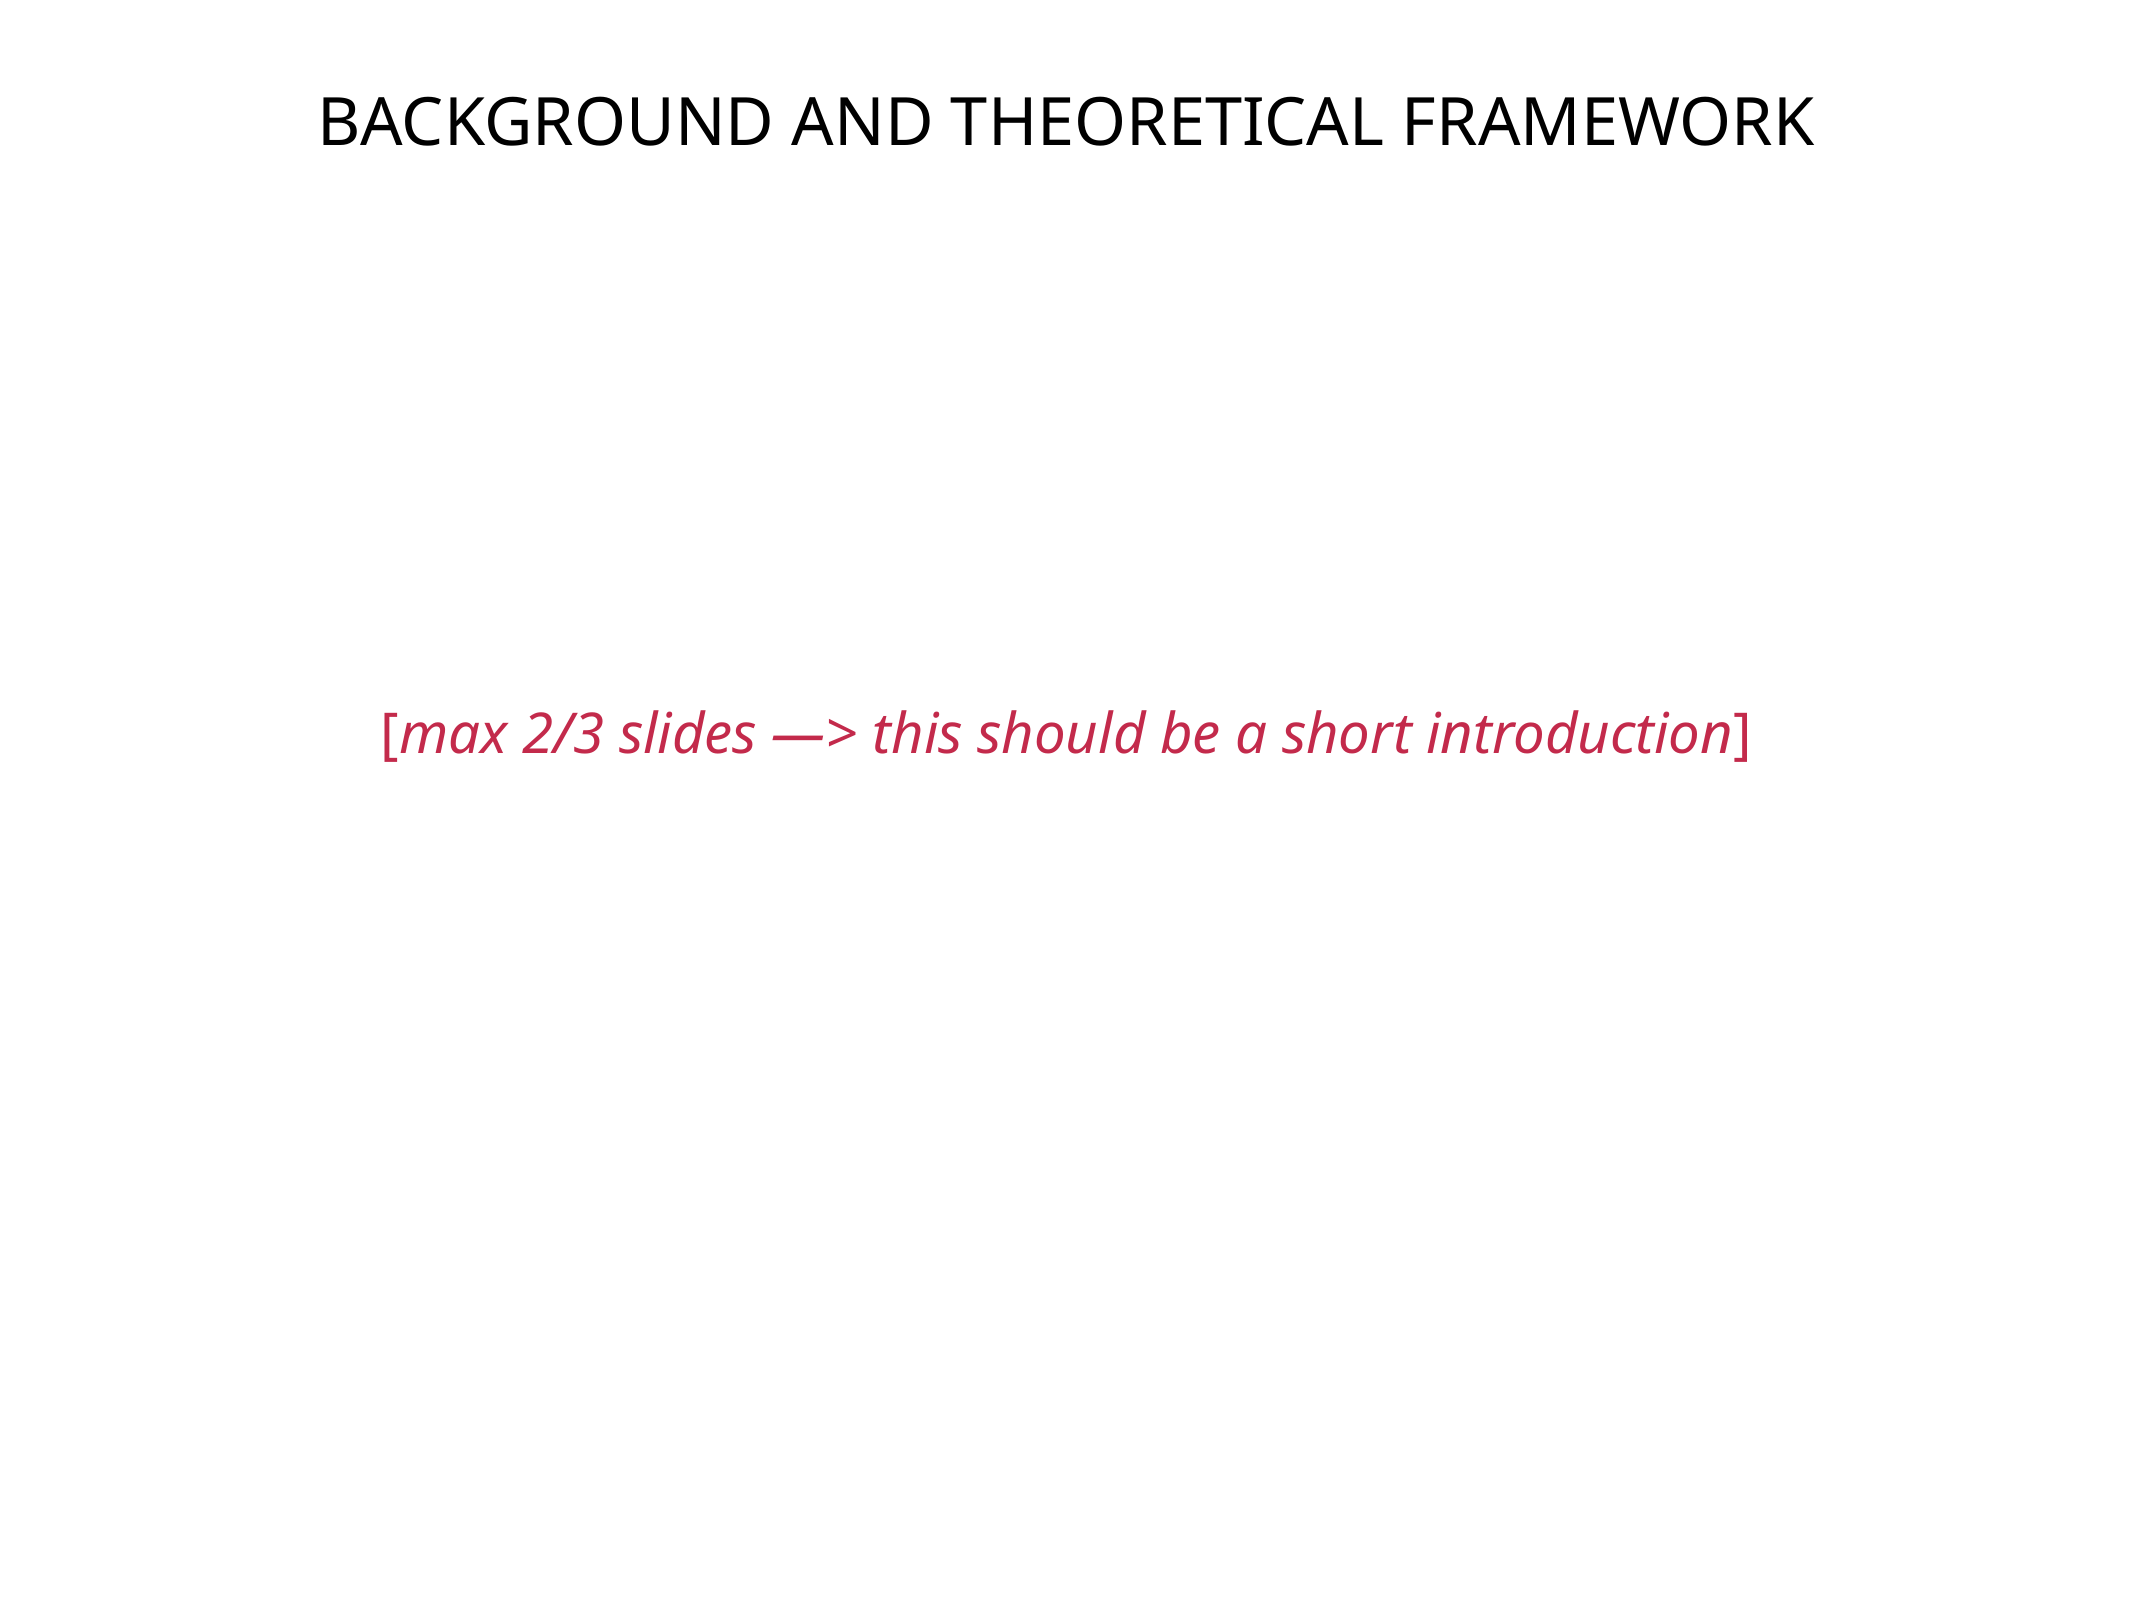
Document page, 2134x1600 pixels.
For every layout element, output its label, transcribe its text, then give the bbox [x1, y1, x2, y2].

text_box [max 2/3 slides —> this should be a short introduction] [372, 689, 1761, 774]
text_box BACKGROUND AND THEORETICAL FRAMEWORK [308, 70, 1825, 167]
